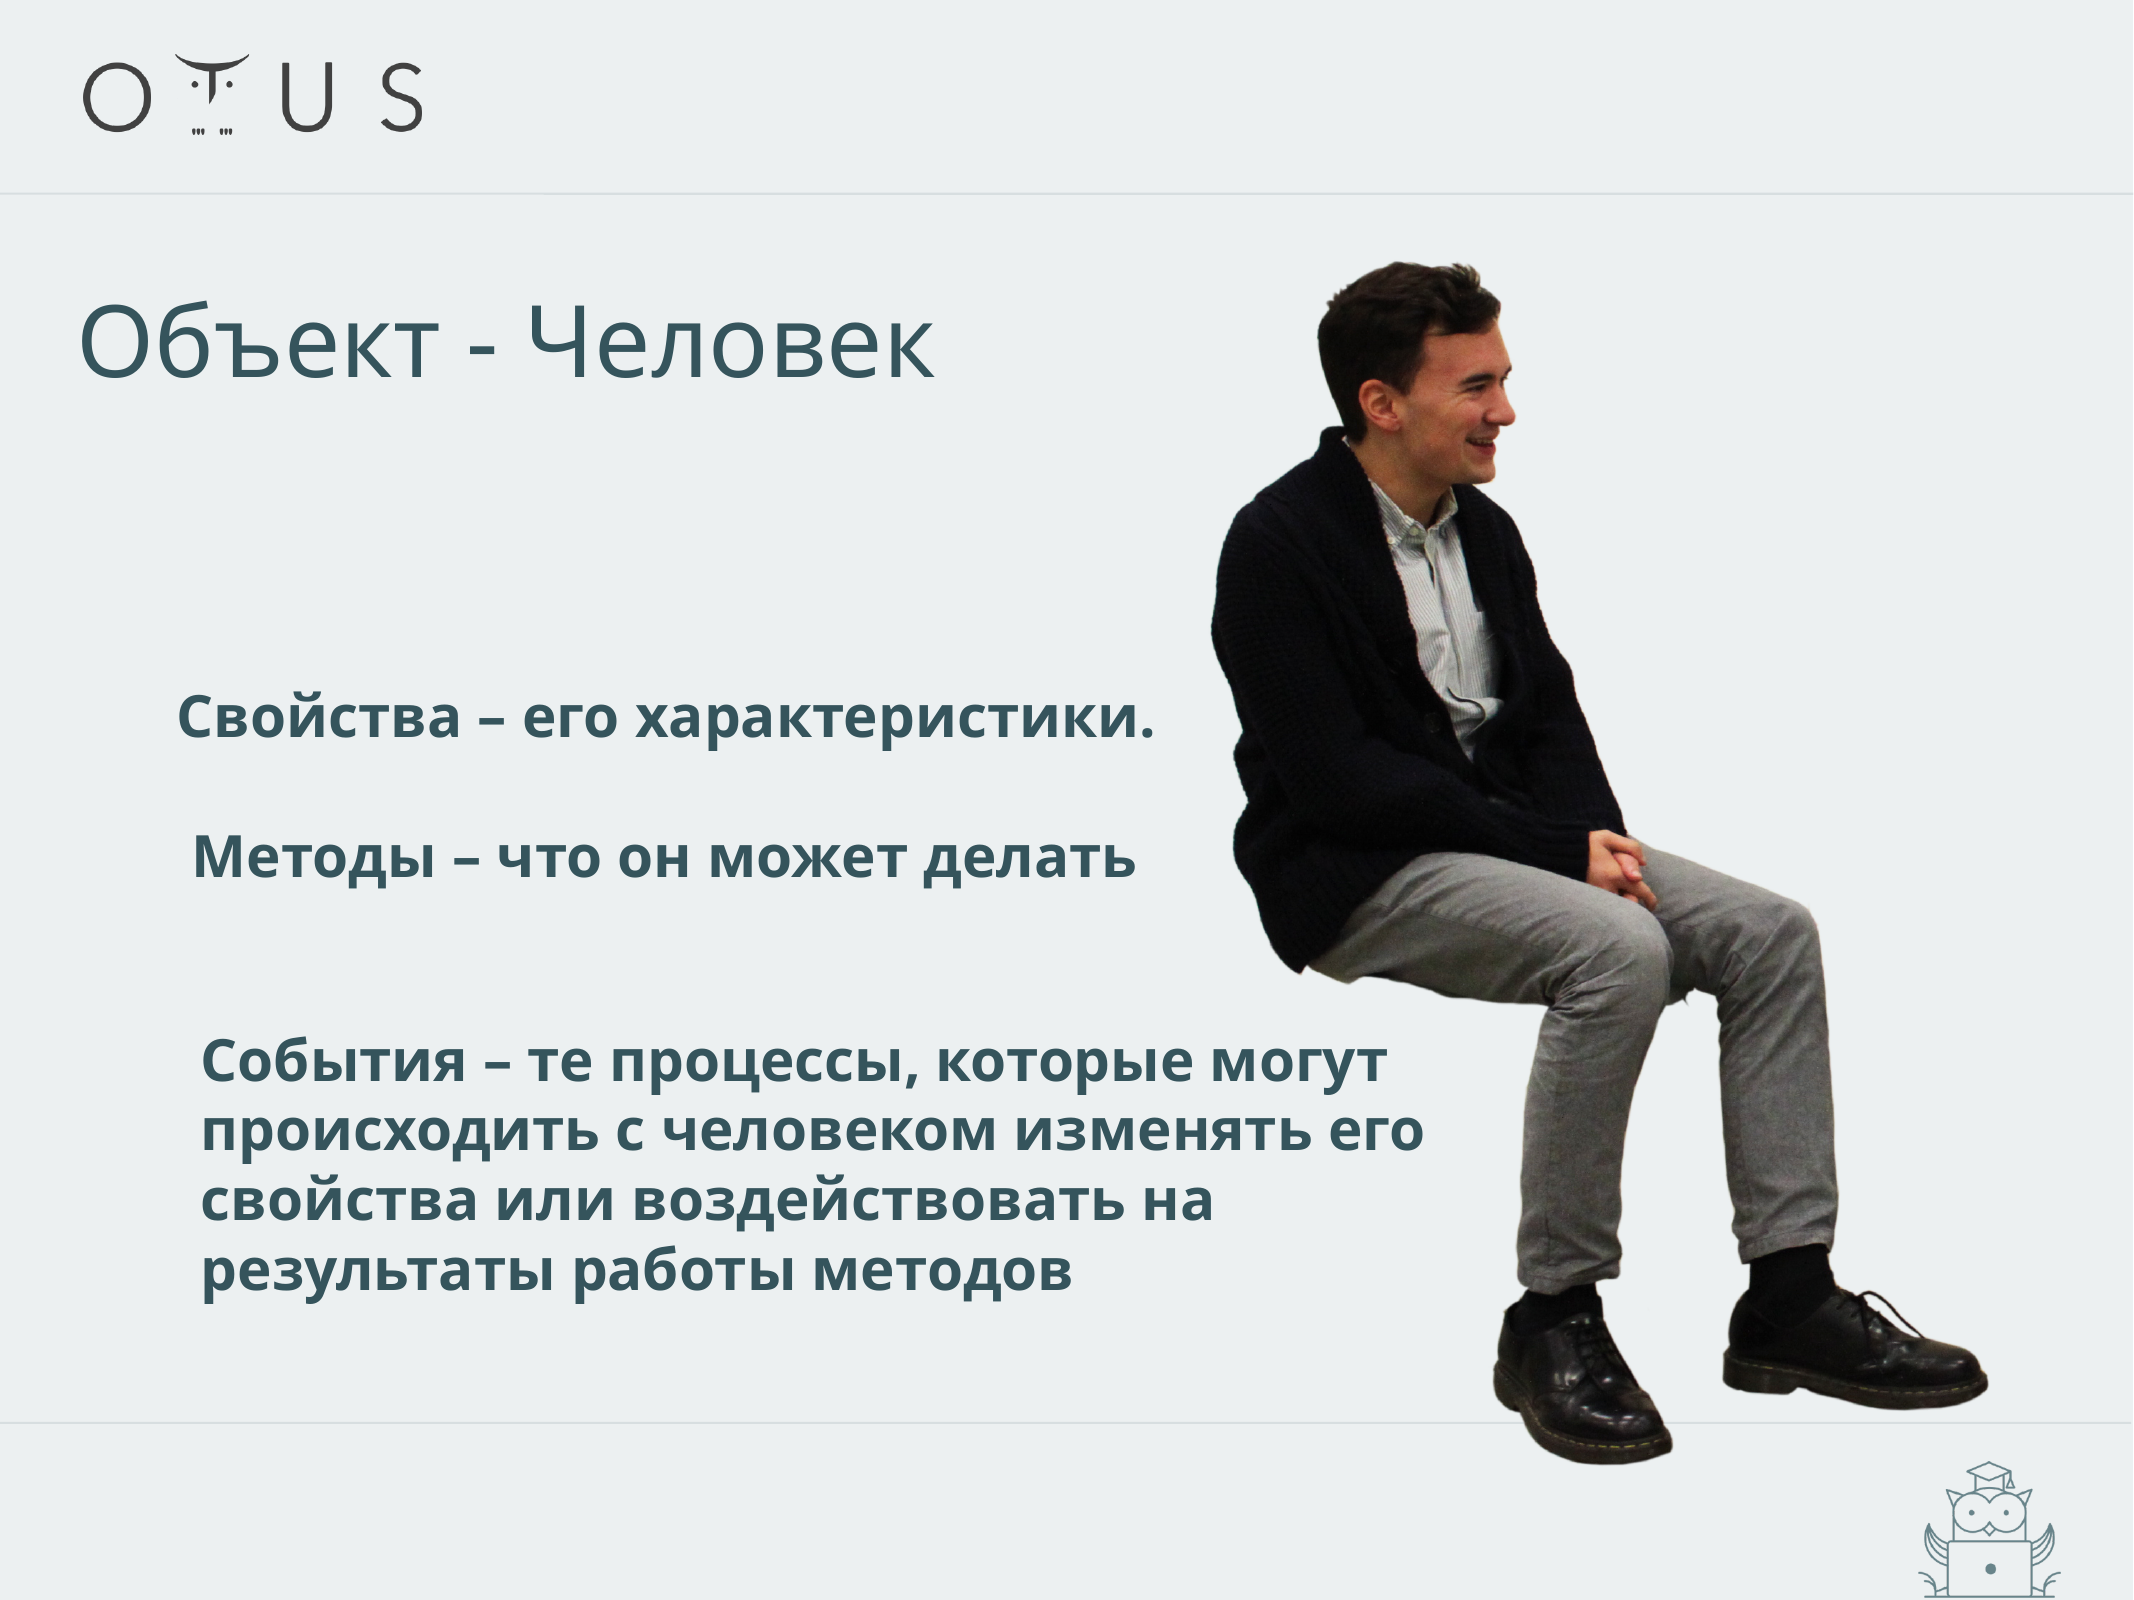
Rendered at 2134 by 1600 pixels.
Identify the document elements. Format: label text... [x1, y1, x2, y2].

text_box Свойства – его характеристики. Методы – что он может делать [168, 671, 1196, 898]
picture [1208, 258, 2061, 1598]
picture [83, 54, 422, 135]
text_box Объект - Человек [68, 269, 946, 406]
text_box События – те процессы, которые могут происходить с человеком изменять его свойства или воздействовать на результаты работы методов [192, 1014, 1208, 1311]
